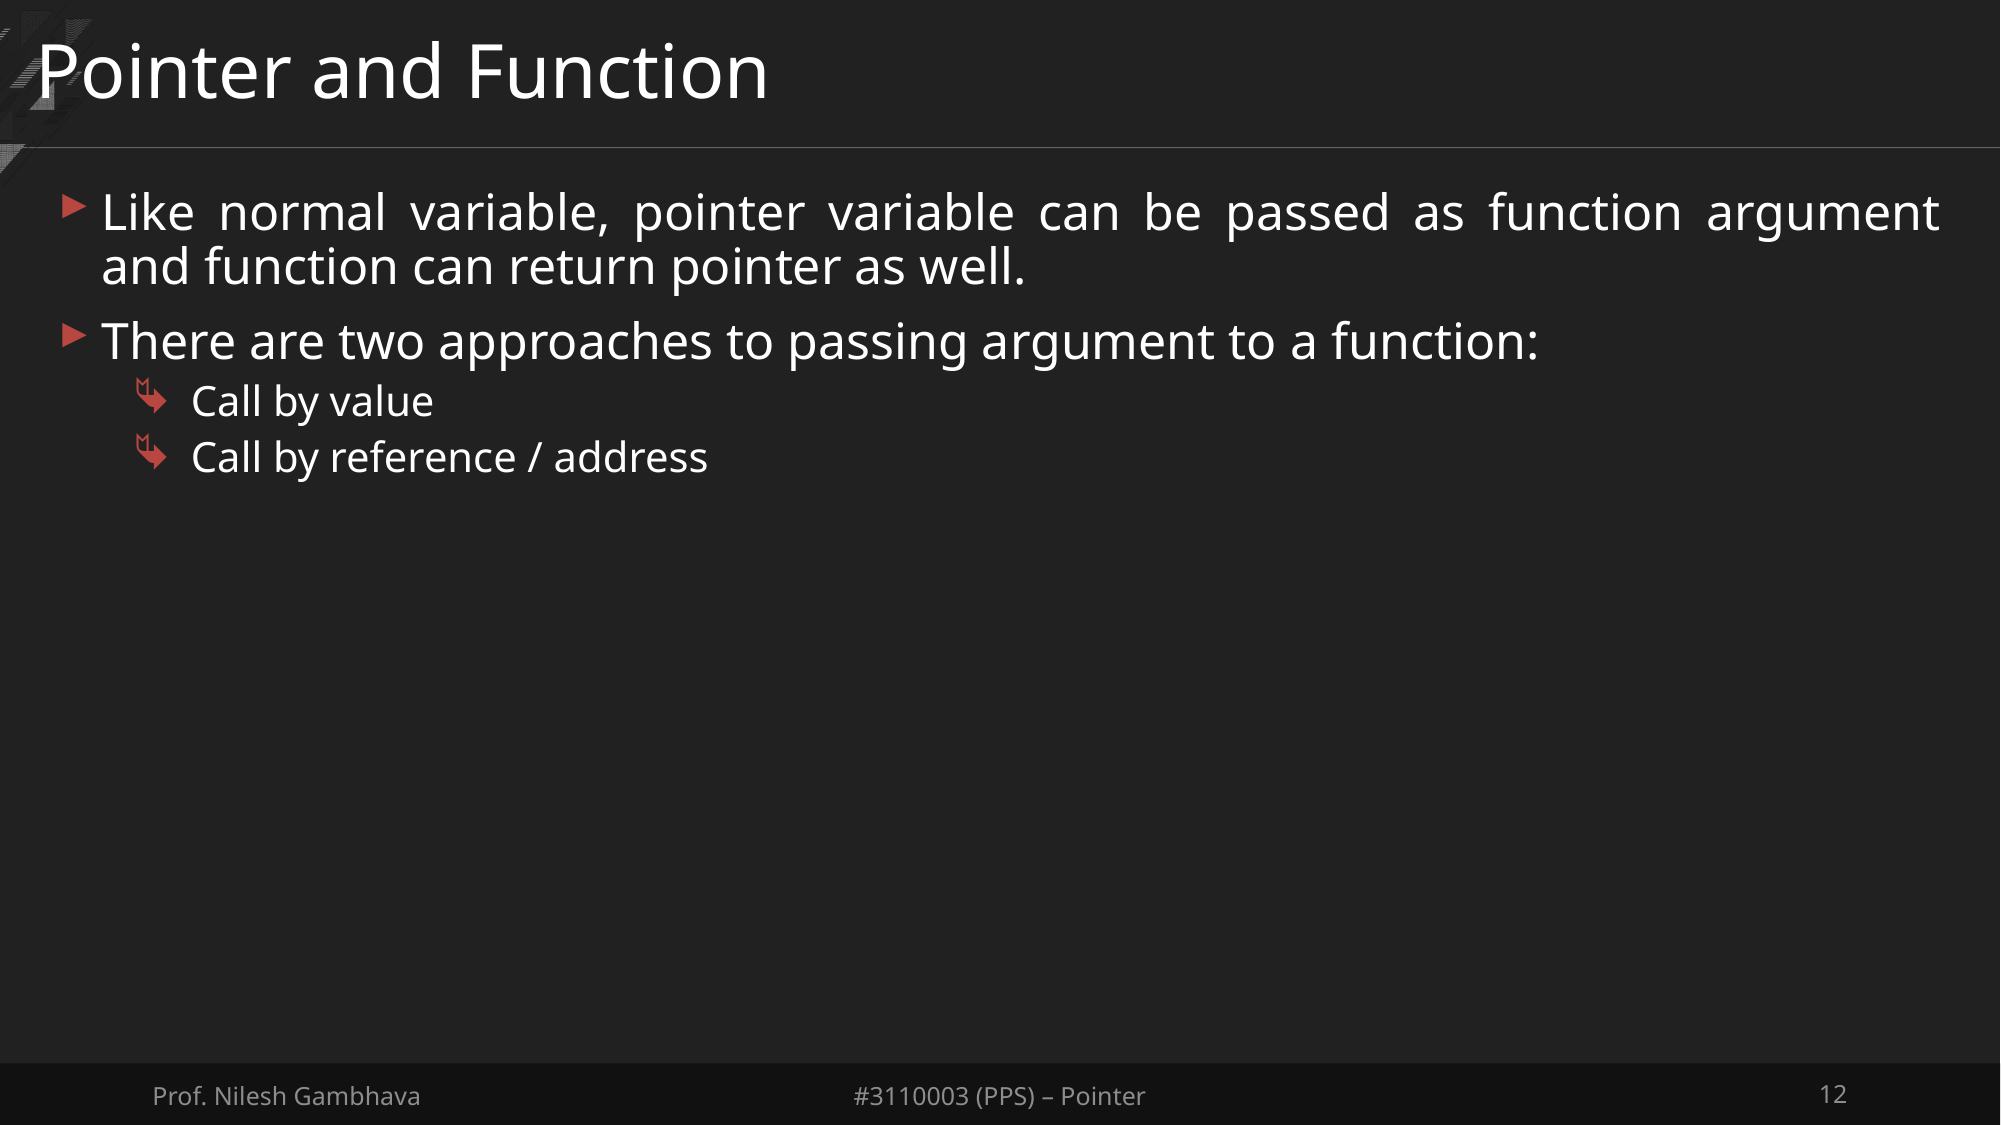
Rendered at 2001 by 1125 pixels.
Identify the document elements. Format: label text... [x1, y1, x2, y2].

title Pointer and Function [0, 0, 2000, 148]
list Like normal variable, pointer variable can be passed as function argument and function can return pointer as well. There are two approaches to passing argument to a function: Call by value Call by reference / address [43, 180, 1957, 1037]
